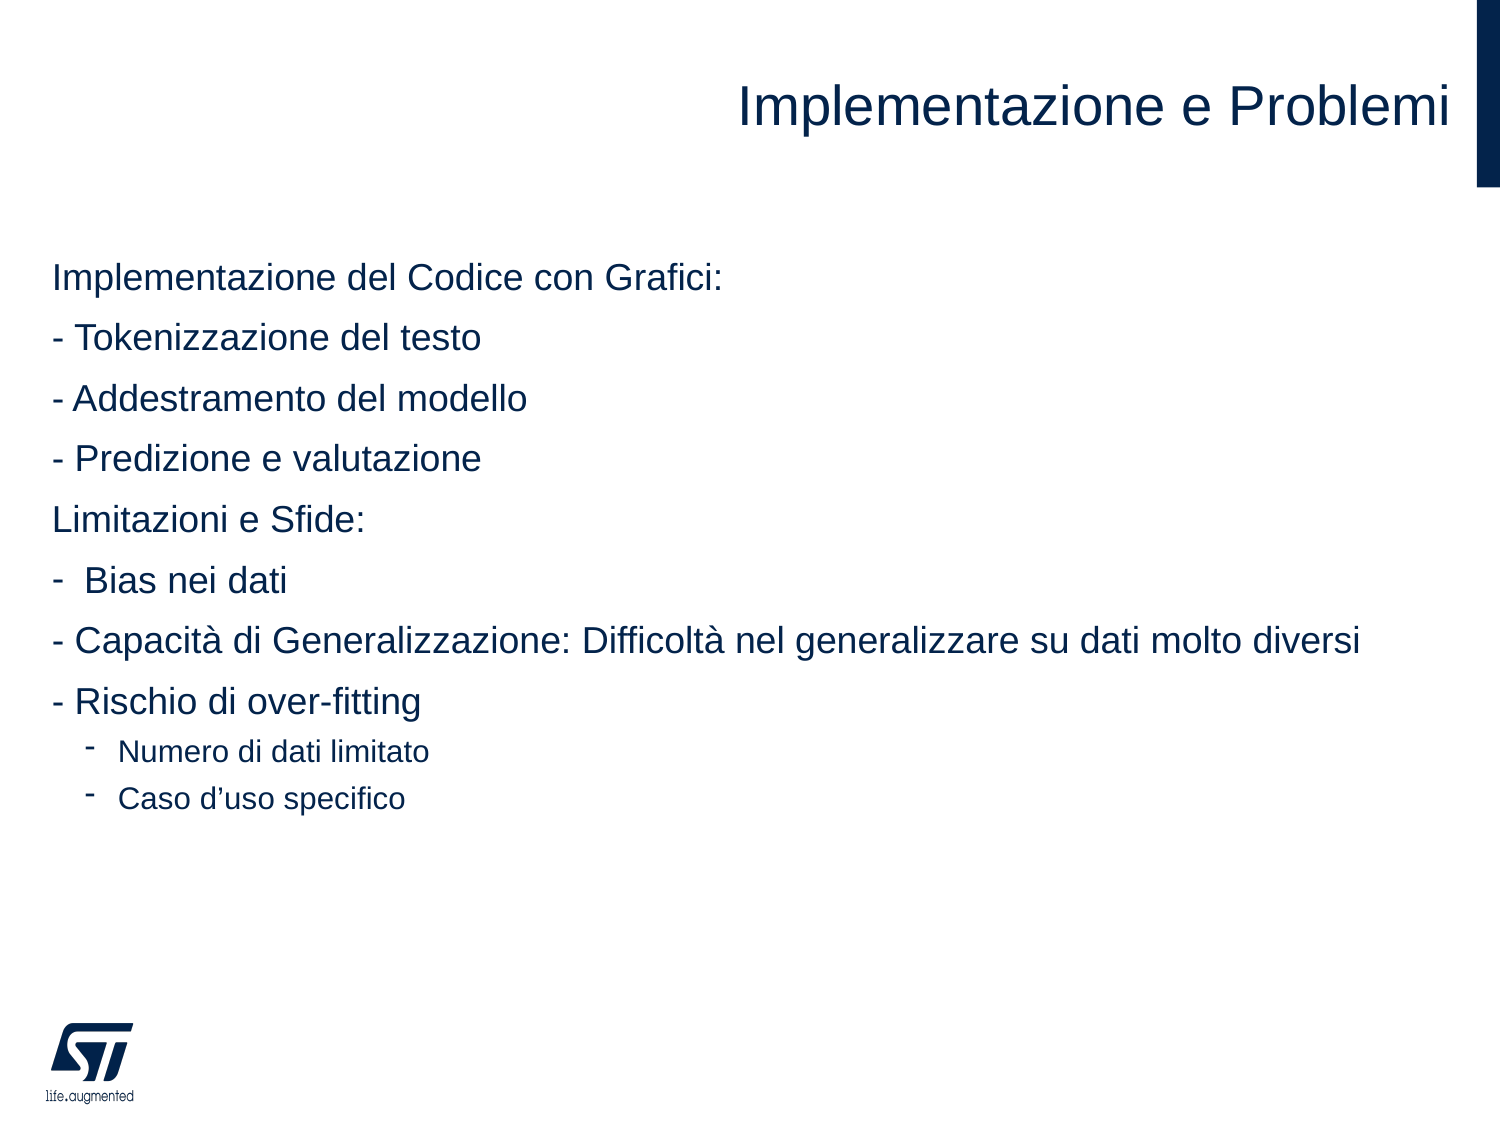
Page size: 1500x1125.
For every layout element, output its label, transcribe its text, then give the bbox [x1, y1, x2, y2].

title Implementazione e Problemi [36, 0, 1466, 215]
picture [28, 999, 151, 1125]
list Implementazione del Codice con Grafici: - Tokenizzazione del testo - Addestramento del modello - Predizione e valutazione Limitazioni e Sfide: Bias nei dati - Capacità di Generalizzazione: Difficoltà nel generalizzare su dati molto diversi - Rischio di over-fitting Numero di dati limitato Caso d’uso specifico [36, 244, 1464, 1001]
